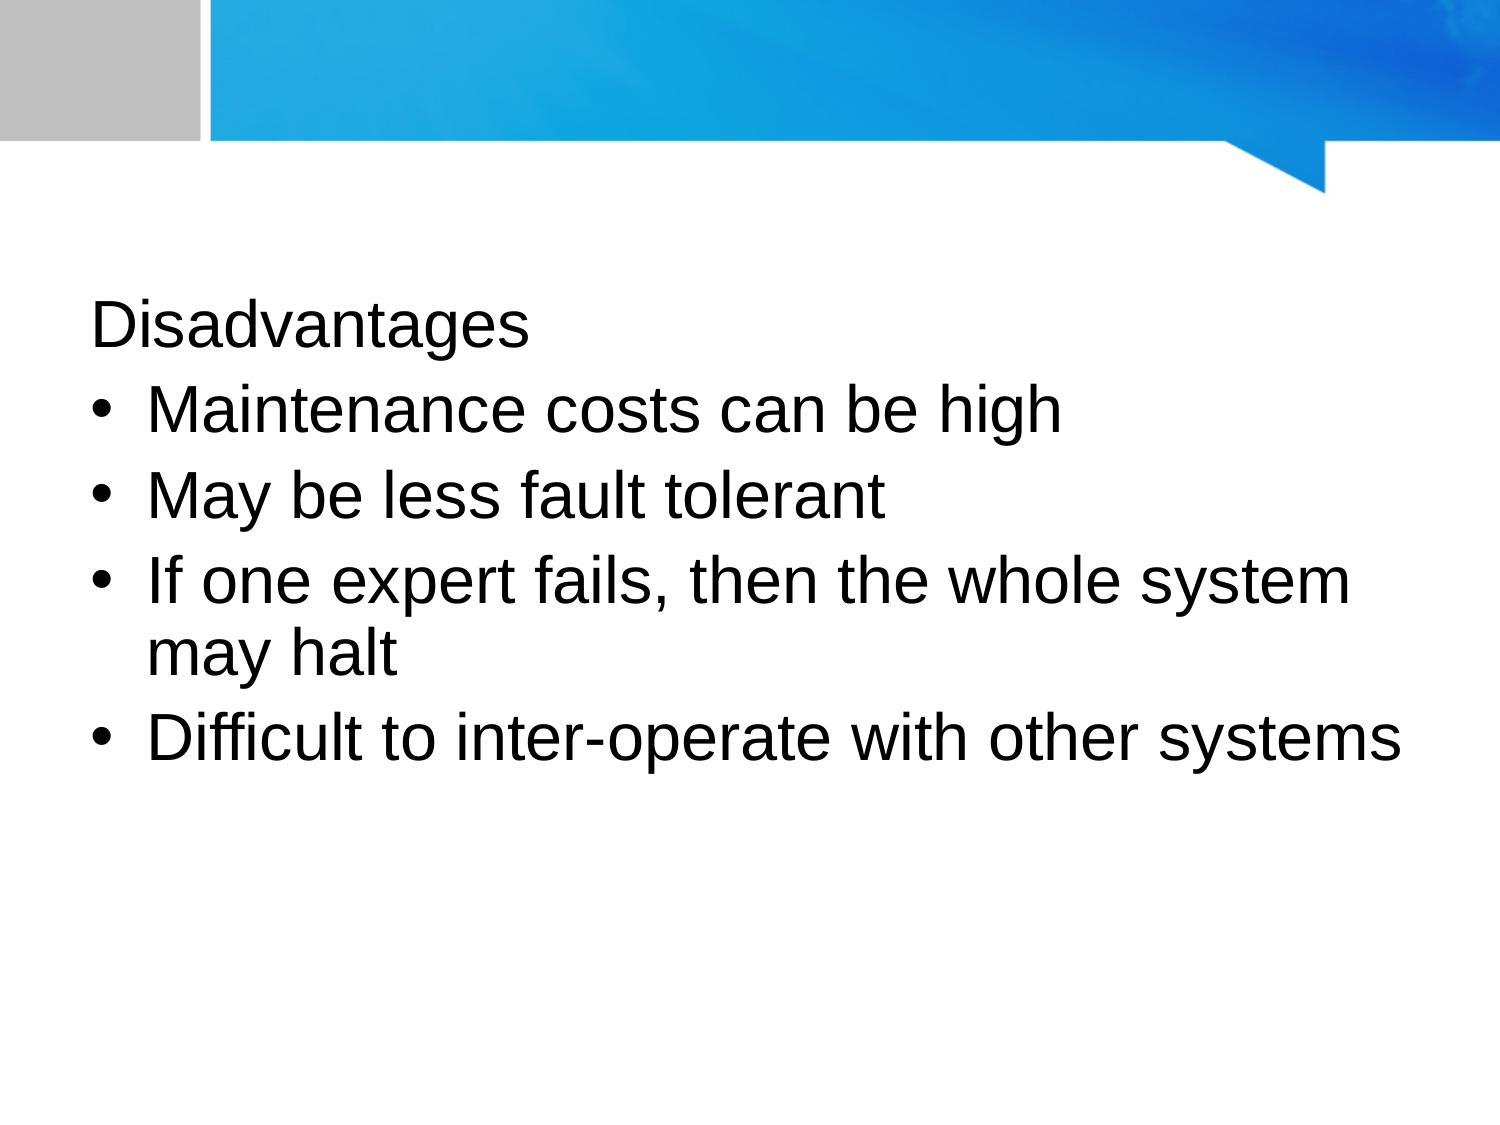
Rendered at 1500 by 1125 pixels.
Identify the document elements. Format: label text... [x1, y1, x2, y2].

picture [0, 0, 1500, 1125]
list Disadvantages Maintenance costs can be high May be less fault tolerant If one expert fails, then the whole system may halt Difficult to inter-operate with other systems [74, 282, 1426, 1026]
